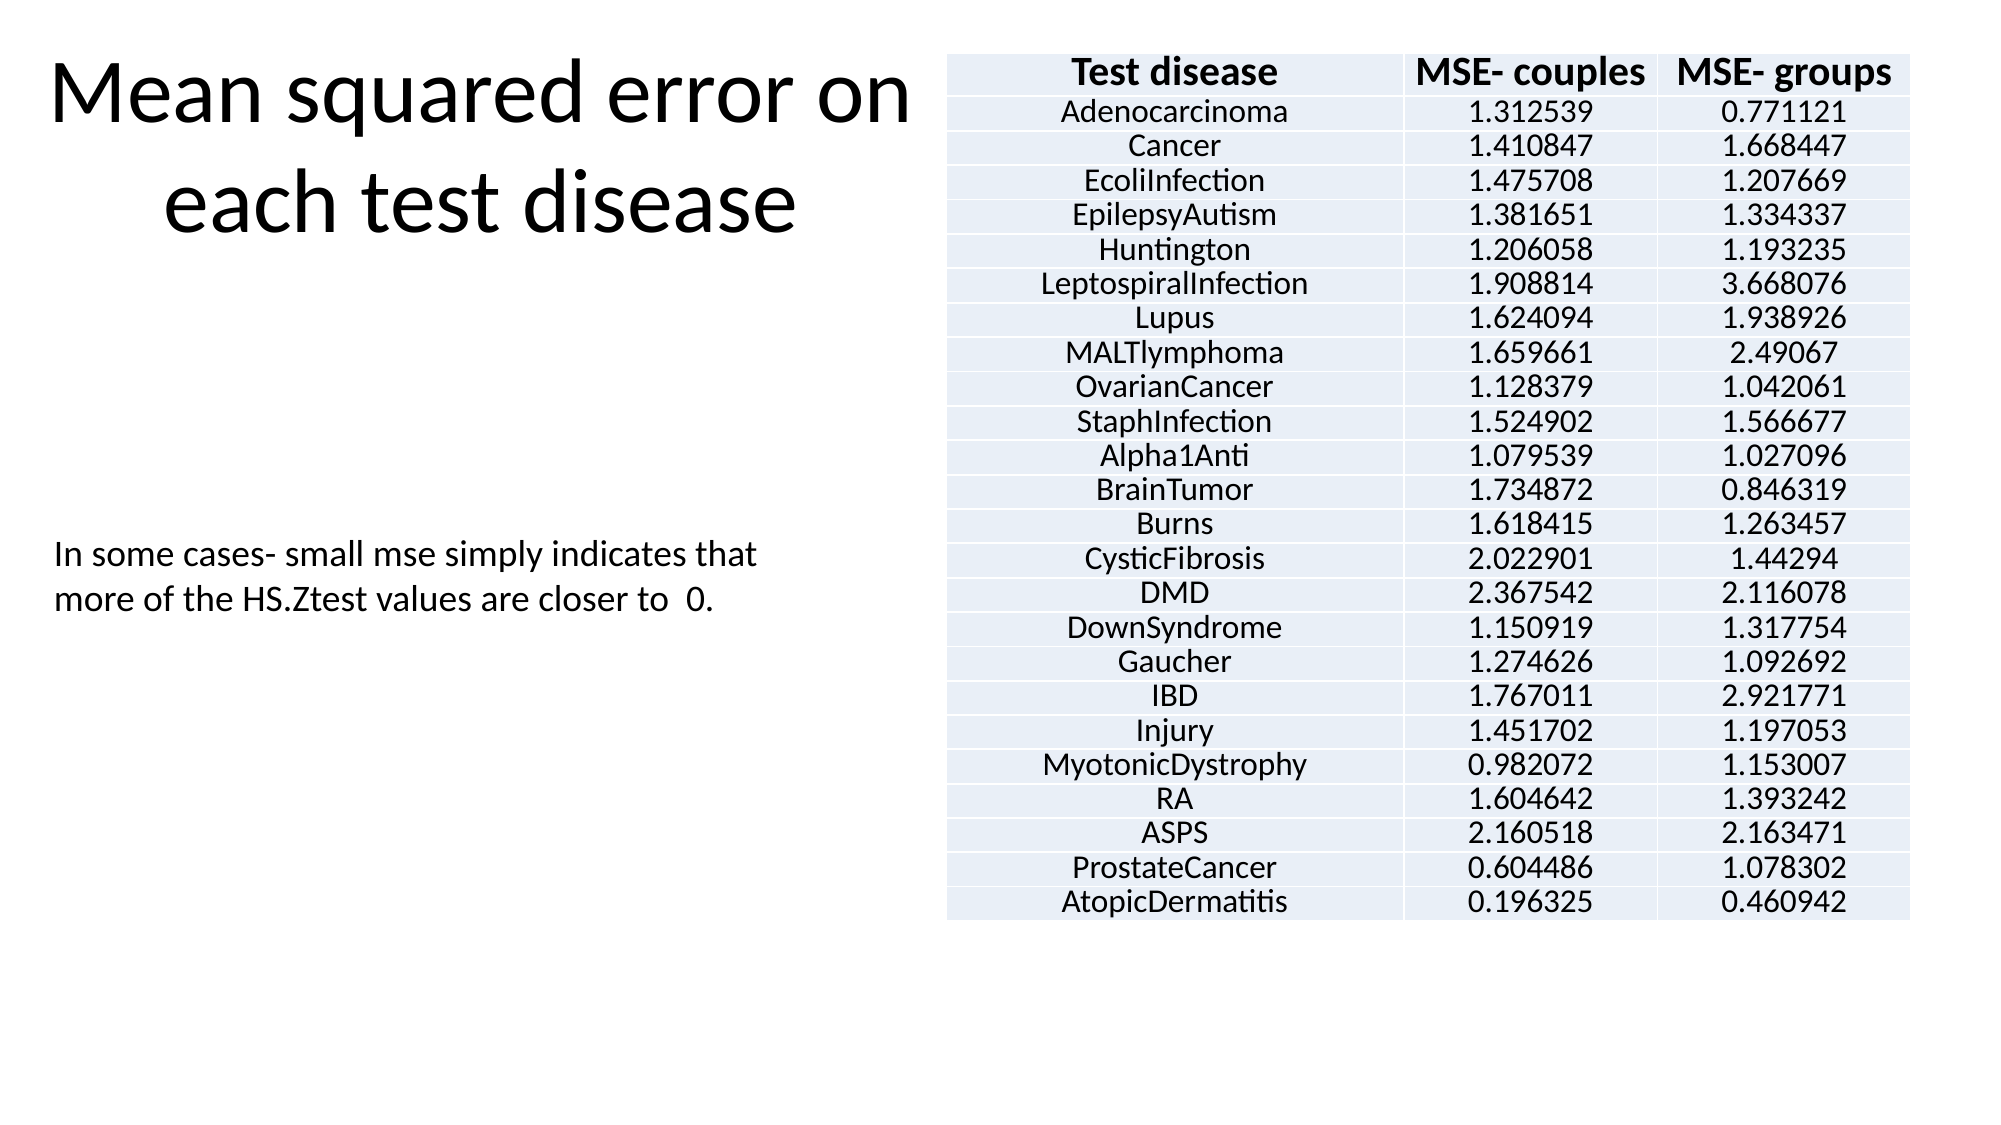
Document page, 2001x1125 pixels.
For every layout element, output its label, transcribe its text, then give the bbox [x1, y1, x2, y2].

table_cell 2.116078 [1658, 579, 1910, 611]
text_box In some cases- small mse simply indicates that more of the HS.Ztest values are closer to 0. [39, 521, 824, 627]
table_cell MALTlymphoma [947, 338, 1403, 371]
table_cell 1.44294 [1658, 544, 1910, 577]
table_cell 1.128379 [1405, 372, 1657, 405]
table_cell 1.027096 [1658, 441, 1910, 474]
table_cell 1.604642 [1405, 785, 1657, 817]
table_cell 1.618415 [1405, 510, 1657, 542]
table_cell 2.49067 [1658, 338, 1910, 371]
table_cell RA [947, 785, 1403, 817]
table_cell ASPS [947, 819, 1403, 851]
table_cell 1.153007 [1658, 750, 1910, 783]
table_cell 2.160518 [1405, 819, 1657, 851]
table_cell 0.846319 [1658, 476, 1910, 508]
table_cell 2.163471 [1658, 819, 1910, 851]
table_cell 1.451702 [1405, 716, 1657, 748]
table_cell 1.312539 [1405, 97, 1657, 130]
table_cell 1.206058 [1405, 235, 1657, 267]
table_cell 1.908814 [1405, 269, 1657, 302]
table_cell 1.938926 [1658, 304, 1910, 336]
table_cell 3.668076 [1658, 269, 1910, 302]
table_cell 1.193235 [1658, 235, 1910, 267]
table_cell 1.767011 [1405, 682, 1657, 714]
table_cell 1.393242 [1658, 785, 1910, 817]
table_cell 1.207669 [1658, 166, 1910, 199]
table_cell 1.410847 [1405, 132, 1657, 164]
table_cell 1.042061 [1658, 372, 1910, 405]
table_cell Huntington [947, 235, 1403, 267]
table_cell 1.659661 [1405, 338, 1657, 371]
table_cell 1.566677 [1658, 407, 1910, 439]
table_cell DMD [947, 579, 1403, 611]
table_cell Injury [947, 716, 1403, 748]
table_cell DownSyndrome [947, 613, 1403, 646]
table_cell LeptospiralInfection [947, 269, 1403, 302]
table_header MSE- couples [1405, 54, 1657, 95]
table_cell 0.982072 [1405, 750, 1657, 783]
table_cell EcoliInfection [947, 166, 1403, 199]
table_cell 2.367542 [1405, 579, 1657, 611]
table_cell 1.263457 [1658, 510, 1910, 542]
table_header Test disease [947, 54, 1403, 95]
table_cell 1.334337 [1658, 200, 1910, 233]
table_cell 1.624094 [1405, 304, 1657, 336]
table_cell 1.274626 [1405, 647, 1657, 680]
table_cell 2.921771 [1658, 682, 1910, 714]
table_cell 1.150919 [1405, 613, 1657, 646]
table_cell MyotonicDystrophy [947, 750, 1403, 783]
table_cell CysticFibrosis [947, 544, 1403, 577]
table_cell 1.079539 [1405, 441, 1657, 474]
table_cell 1.317754 [1658, 613, 1910, 646]
table_cell Burns [947, 510, 1403, 542]
table_cell Gaucher [947, 647, 1403, 680]
table_header MSE- groups [1658, 54, 1910, 95]
table_cell Lupus [947, 304, 1403, 336]
table_cell 0.604486 [1405, 853, 1657, 886]
table_cell 2.022901 [1405, 544, 1657, 577]
table_cell Adenocarcinoma [947, 97, 1403, 130]
table_cell BrainTumor [947, 476, 1403, 508]
table_cell StaphInfection [947, 407, 1403, 439]
table_cell 1.197053 [1658, 716, 1910, 748]
table_cell AtopicDermatitis [947, 887, 1403, 920]
table_cell 0.771121 [1658, 97, 1910, 130]
table_cell EpilepsyAutism [947, 200, 1403, 233]
table_cell 1.092692 [1658, 647, 1910, 680]
table_cell Alpha1Anti [947, 441, 1403, 474]
table_cell 1.475708 [1405, 166, 1657, 199]
table_cell 1.524902 [1405, 407, 1657, 439]
table_cell 1.734872 [1405, 476, 1657, 508]
table_cell 1.668447 [1658, 132, 1910, 164]
table_cell 1.381651 [1405, 200, 1657, 233]
table_cell 0.196325 [1405, 887, 1657, 920]
table_cell IBD [947, 682, 1403, 714]
table_cell 0.460942 [1658, 887, 1910, 920]
table_cell ProstateCancer [947, 853, 1403, 886]
table_cell Cancer [947, 132, 1403, 164]
text_box Mean squared error on each test disease [17, 23, 946, 258]
table_cell OvarianCancer [947, 372, 1403, 405]
table_cell 1.078302 [1658, 853, 1910, 886]
